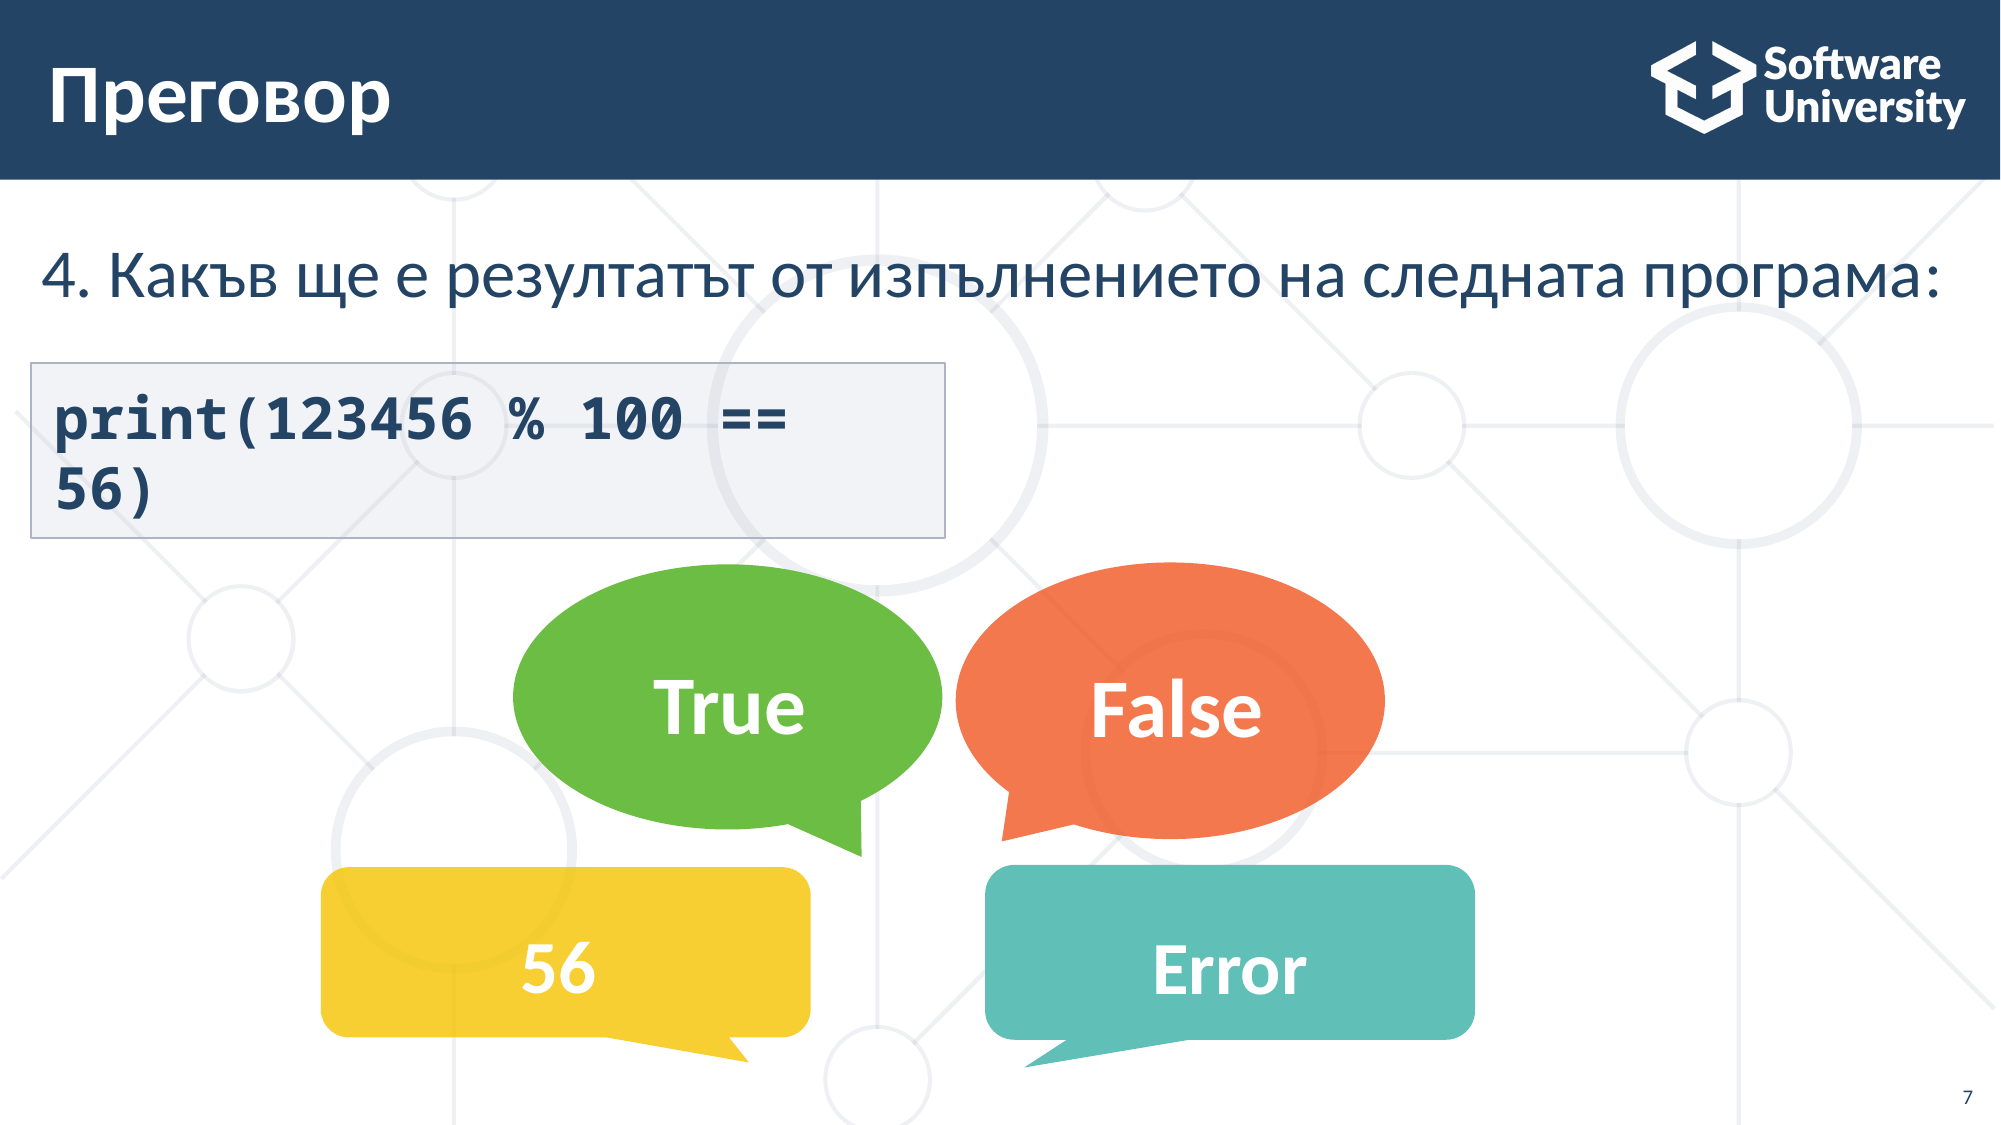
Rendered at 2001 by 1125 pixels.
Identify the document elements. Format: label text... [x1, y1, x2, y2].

title Преговор [31, 16, 1625, 162]
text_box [955, 562, 1386, 840]
text_box 7 [1927, 1067, 1989, 1117]
text_box print(123456 % 100 == 56) [31, 363, 946, 539]
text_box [512, 564, 943, 830]
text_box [984, 864, 1476, 1040]
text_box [320, 866, 811, 1038]
list 4. Какъв ще е резултатът от изпълнението на следната програма: [23, 218, 2000, 1070]
picture [1651, 41, 1966, 134]
